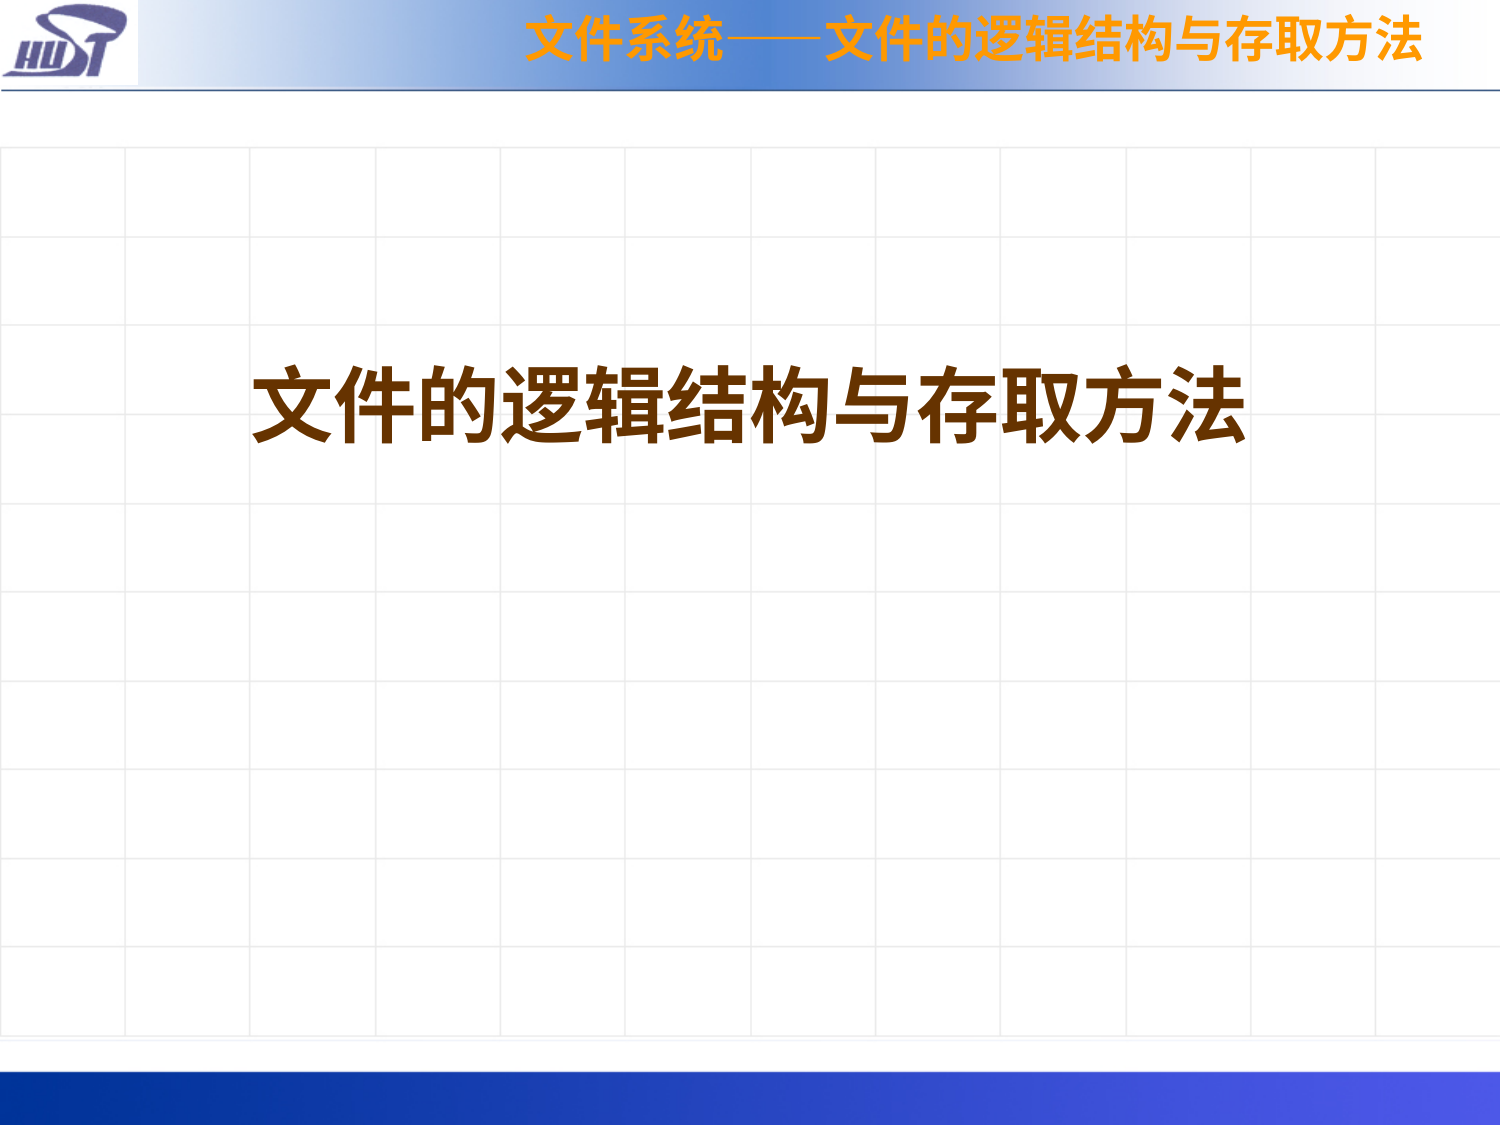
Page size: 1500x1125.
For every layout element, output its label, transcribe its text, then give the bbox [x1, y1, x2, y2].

text_box 文件系统——文件的逻辑结构与存取方法 [138, 6, 1440, 76]
text_box 文件的逻辑结构与存取方法 [165, 256, 1335, 593]
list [0, 0, 138, 85]
picture [0, 0, 1500, 1125]
